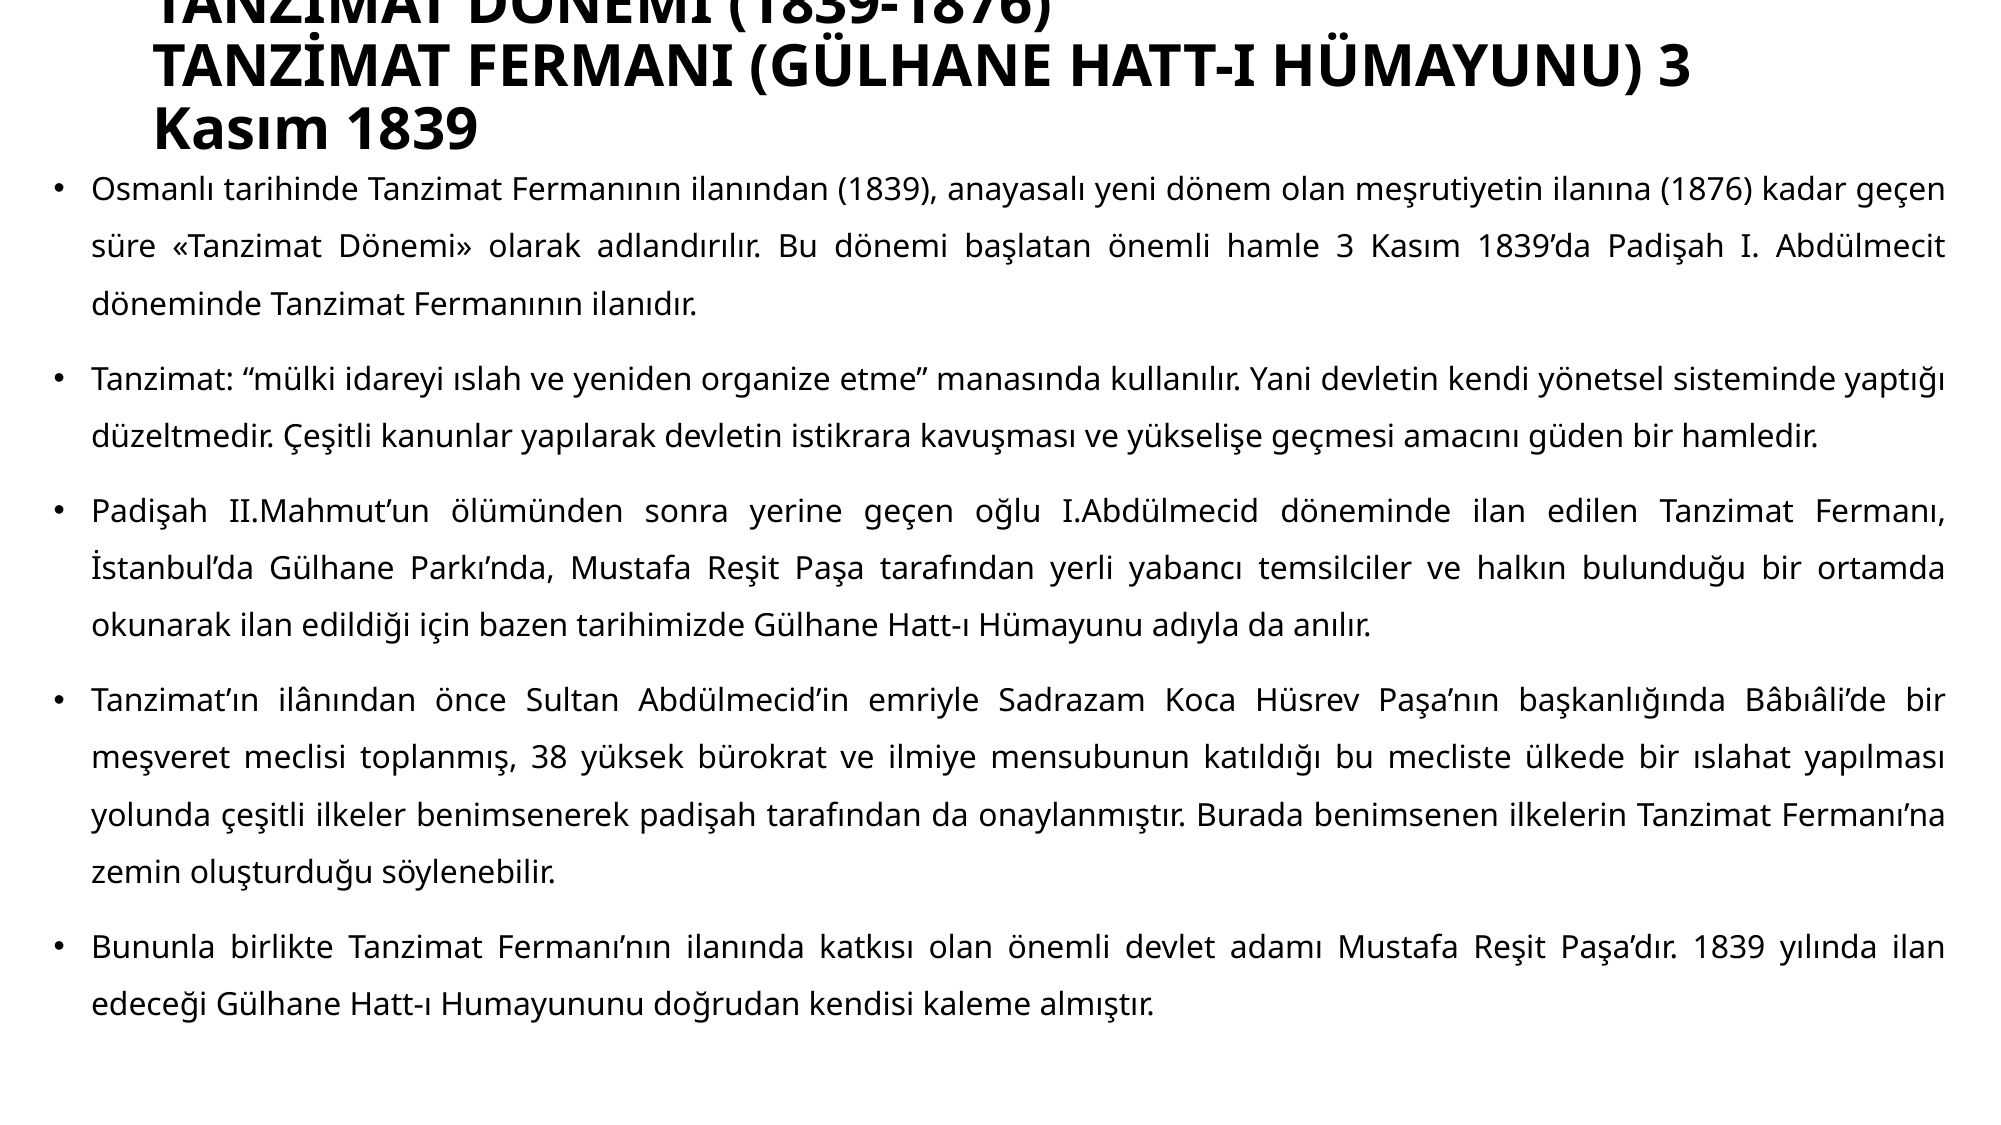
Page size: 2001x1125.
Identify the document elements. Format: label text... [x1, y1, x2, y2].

title TANZİMAT DÖNEMİ (1839-1876) TANZİMAT FERMANI (GÜLHANE HATT-I HÜMAYUNU) 3 Kasım 1839 [137, 13, 1863, 122]
list Osmanlı tarihinde Tanzimat Fermanının ilanından (1839), anayasalı yeni dönem olan meşrutiyetin ilanına (1876) kadar geçen süre «Tanzimat Dönemi» olarak adlandırılır. Bu dönemi başlatan önemli hamle 3 Kasım 1839’da Padişah I. Abdülmecit döneminde Tanzimat Fermanının ilanıdır. Tanzimat: “mülki idareyi ıslah ve yeniden organize etme” manasında kullanılır. Yani devletin kendi yönetsel sisteminde yaptığı düzeltmedir. Çeşitli kanunlar yapılarak devletin istikrara kavuşması ve yükselişe geçmesi amacını güden bir hamledir. Padişah II.Mahmut’un ölümünden sonra yerine geçen oğlu I.Abdülmecid döneminde ilan edilen Tanzimat Fermanı, İstanbul’da Gülhane Parkı’nda, Mustafa Reşit Paşa tarafından yerli yabancı temsilciler ve halkın bulunduğu bir ortamda okunarak ilan edildiği için bazen tarihimizde Gülhane Hatt-ı Hümayunu adıyla da anılır. Tanzimat’ın ilânından önce Sultan Abdülmecid’in emriyle Sadrazam Koca Hüsrev Paşa’nın başkanlığında Bâbıâli’de bir meşveret meclisi toplanmış, 38 yüksek bürokrat ve ilmiye mensubunun katıldığı bu mecliste ülkede bir ıslahat yapılması yolunda çeşitli ilkeler benimsenerek padişah tarafından da onaylanmıştır. Burada benimsenen ilkelerin Tanzimat Fermanı’na zemin oluşturduğu söylenebilir. Bununla birlikte Tanzimat Fermanı’nın ilanında katkısı olan önemli devlet adamı Mustafa Reşit Paşa’dır. 1839 yılında ilan edeceği Gülhane Hatt-ı Humayununu doğrudan kendisi kaleme almıştır. [38, 142, 1962, 1075]
